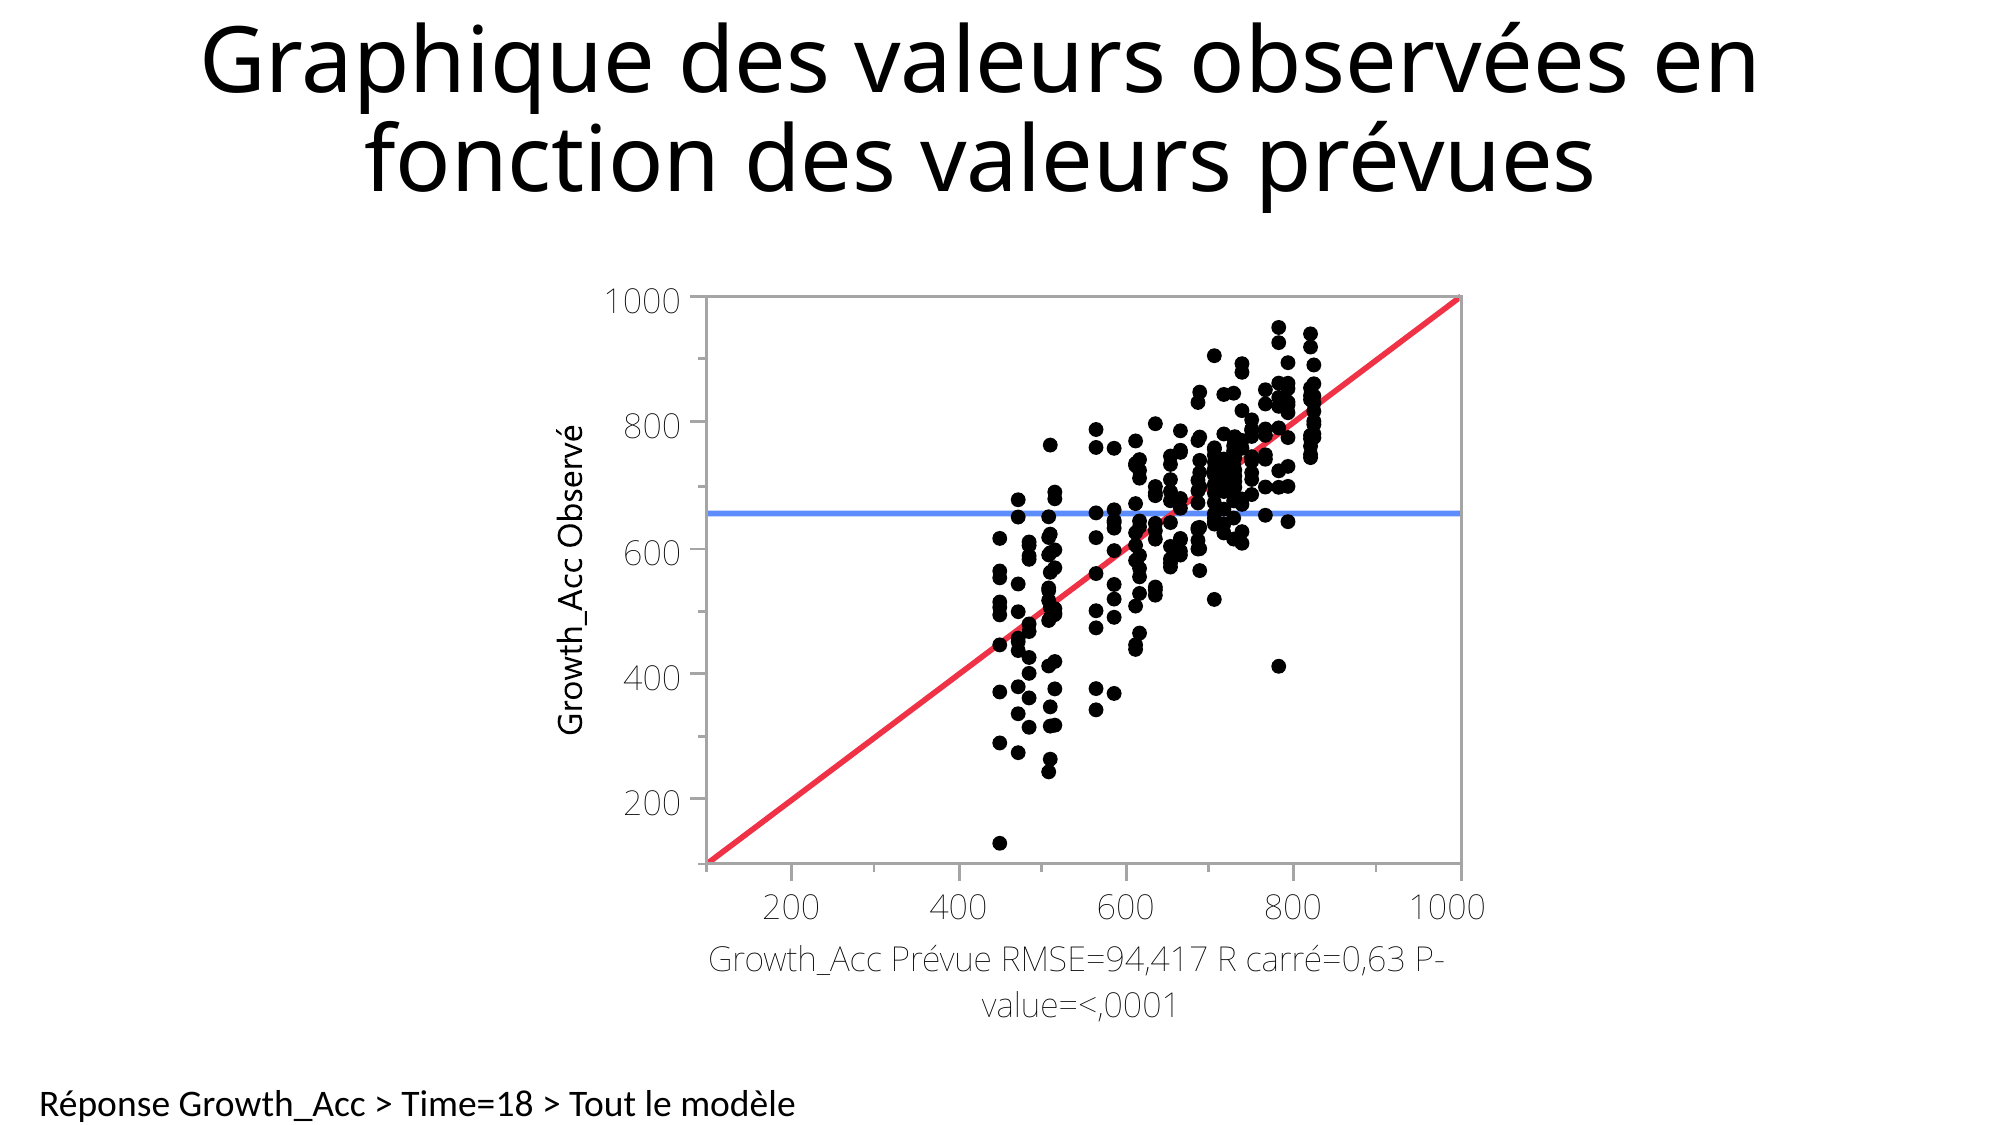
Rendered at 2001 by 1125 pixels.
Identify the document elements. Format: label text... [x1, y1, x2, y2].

title Graphique des valeurs observées en fonction des valeurs prévues [0, 0, 1963, 225]
picture [528, 270, 1510, 1055]
text_box Réponse Growth_Acc > Time=18 > Tout le modèle [39, 1079, 797, 1125]
